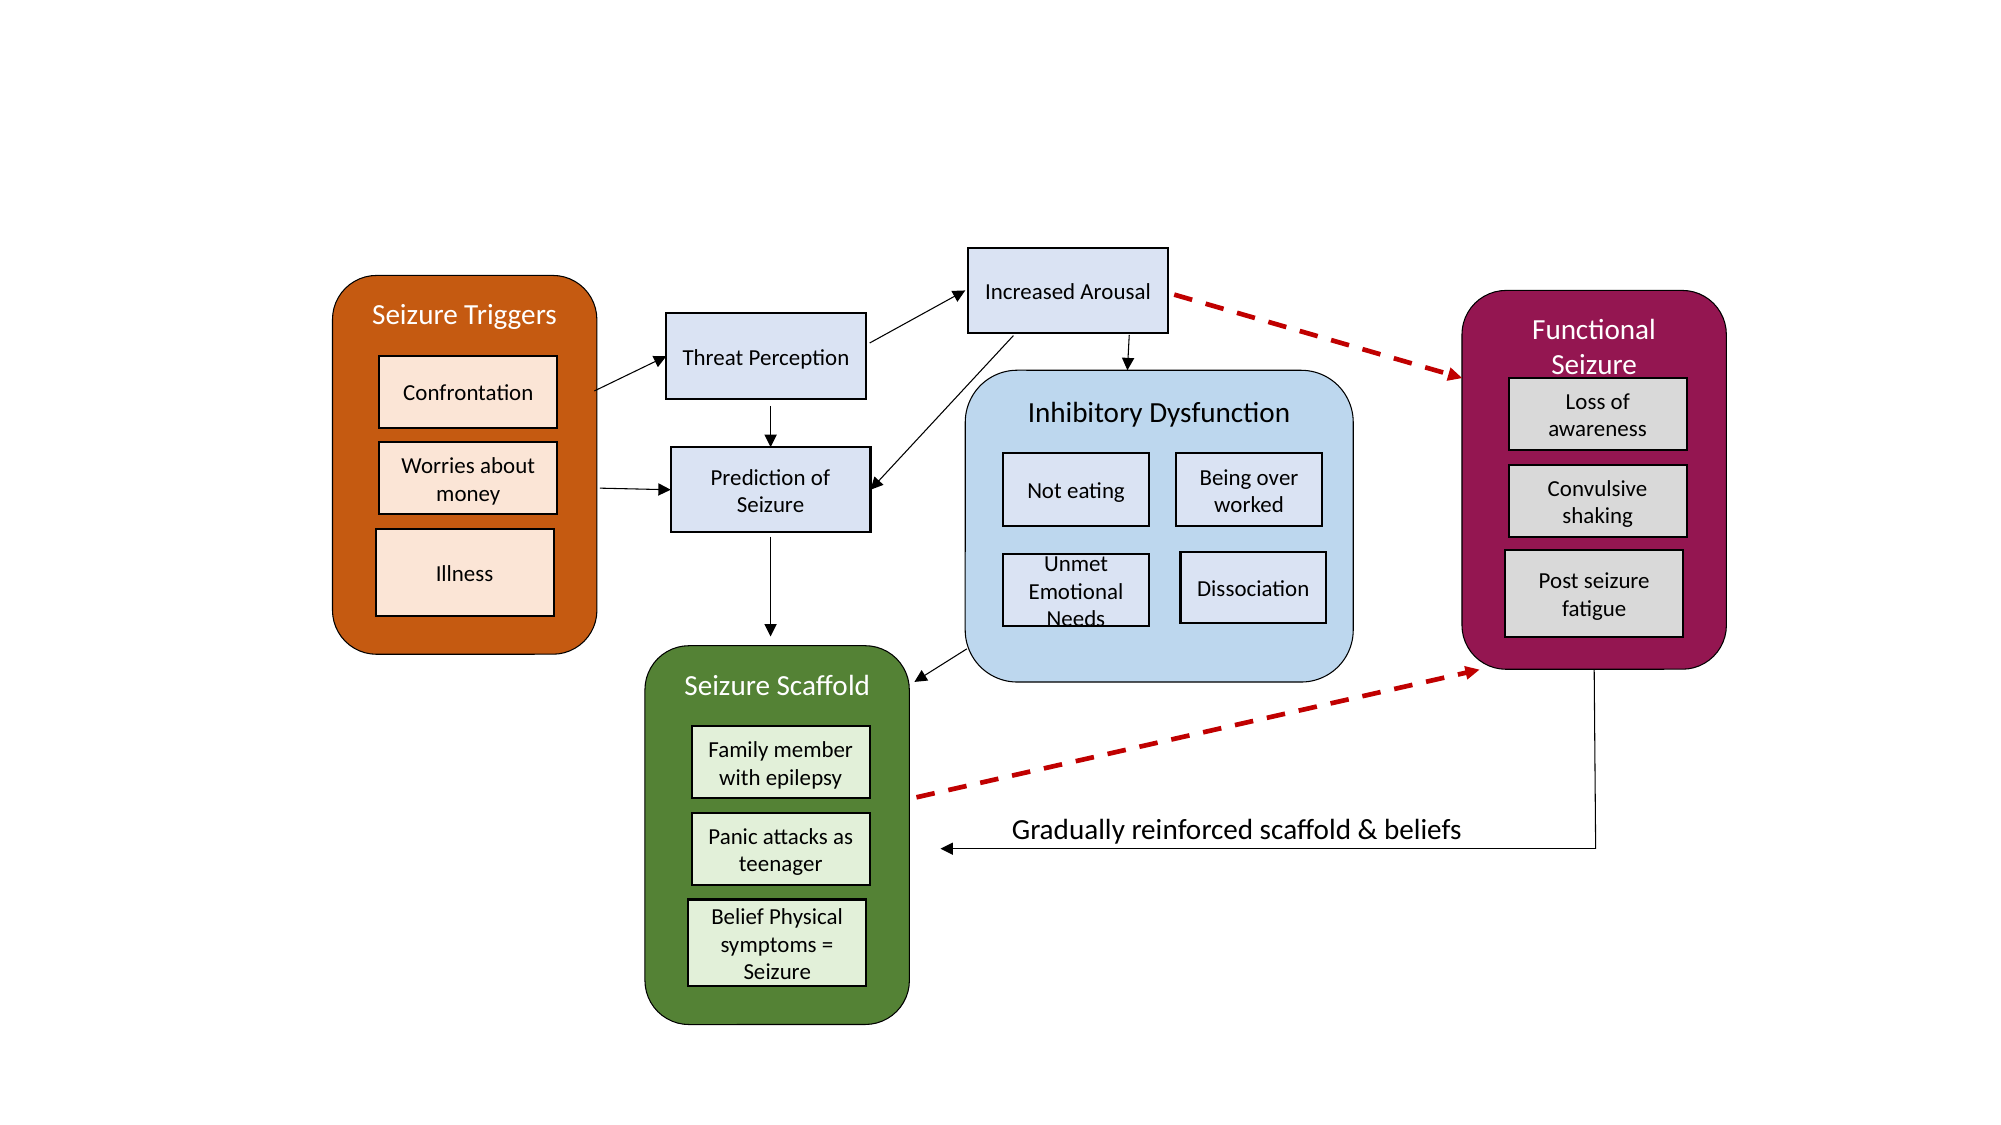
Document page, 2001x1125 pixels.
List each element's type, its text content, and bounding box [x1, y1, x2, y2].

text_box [869, 290, 966, 343]
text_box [870, 335, 1014, 490]
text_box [916, 669, 1480, 798]
text_box Threat Perception [665, 312, 867, 400]
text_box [1461, 290, 1727, 670]
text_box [914, 648, 967, 682]
text_box Gradually reinforced scaffold & beliefs [997, 803, 1628, 853]
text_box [644, 645, 910, 1025]
text_box Increased Arousal [967, 247, 1169, 334]
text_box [965, 370, 1354, 669]
text_box Prediction of Seizure [670, 446, 872, 533]
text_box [332, 275, 597, 655]
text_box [1174, 294, 1463, 379]
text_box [594, 356, 667, 391]
